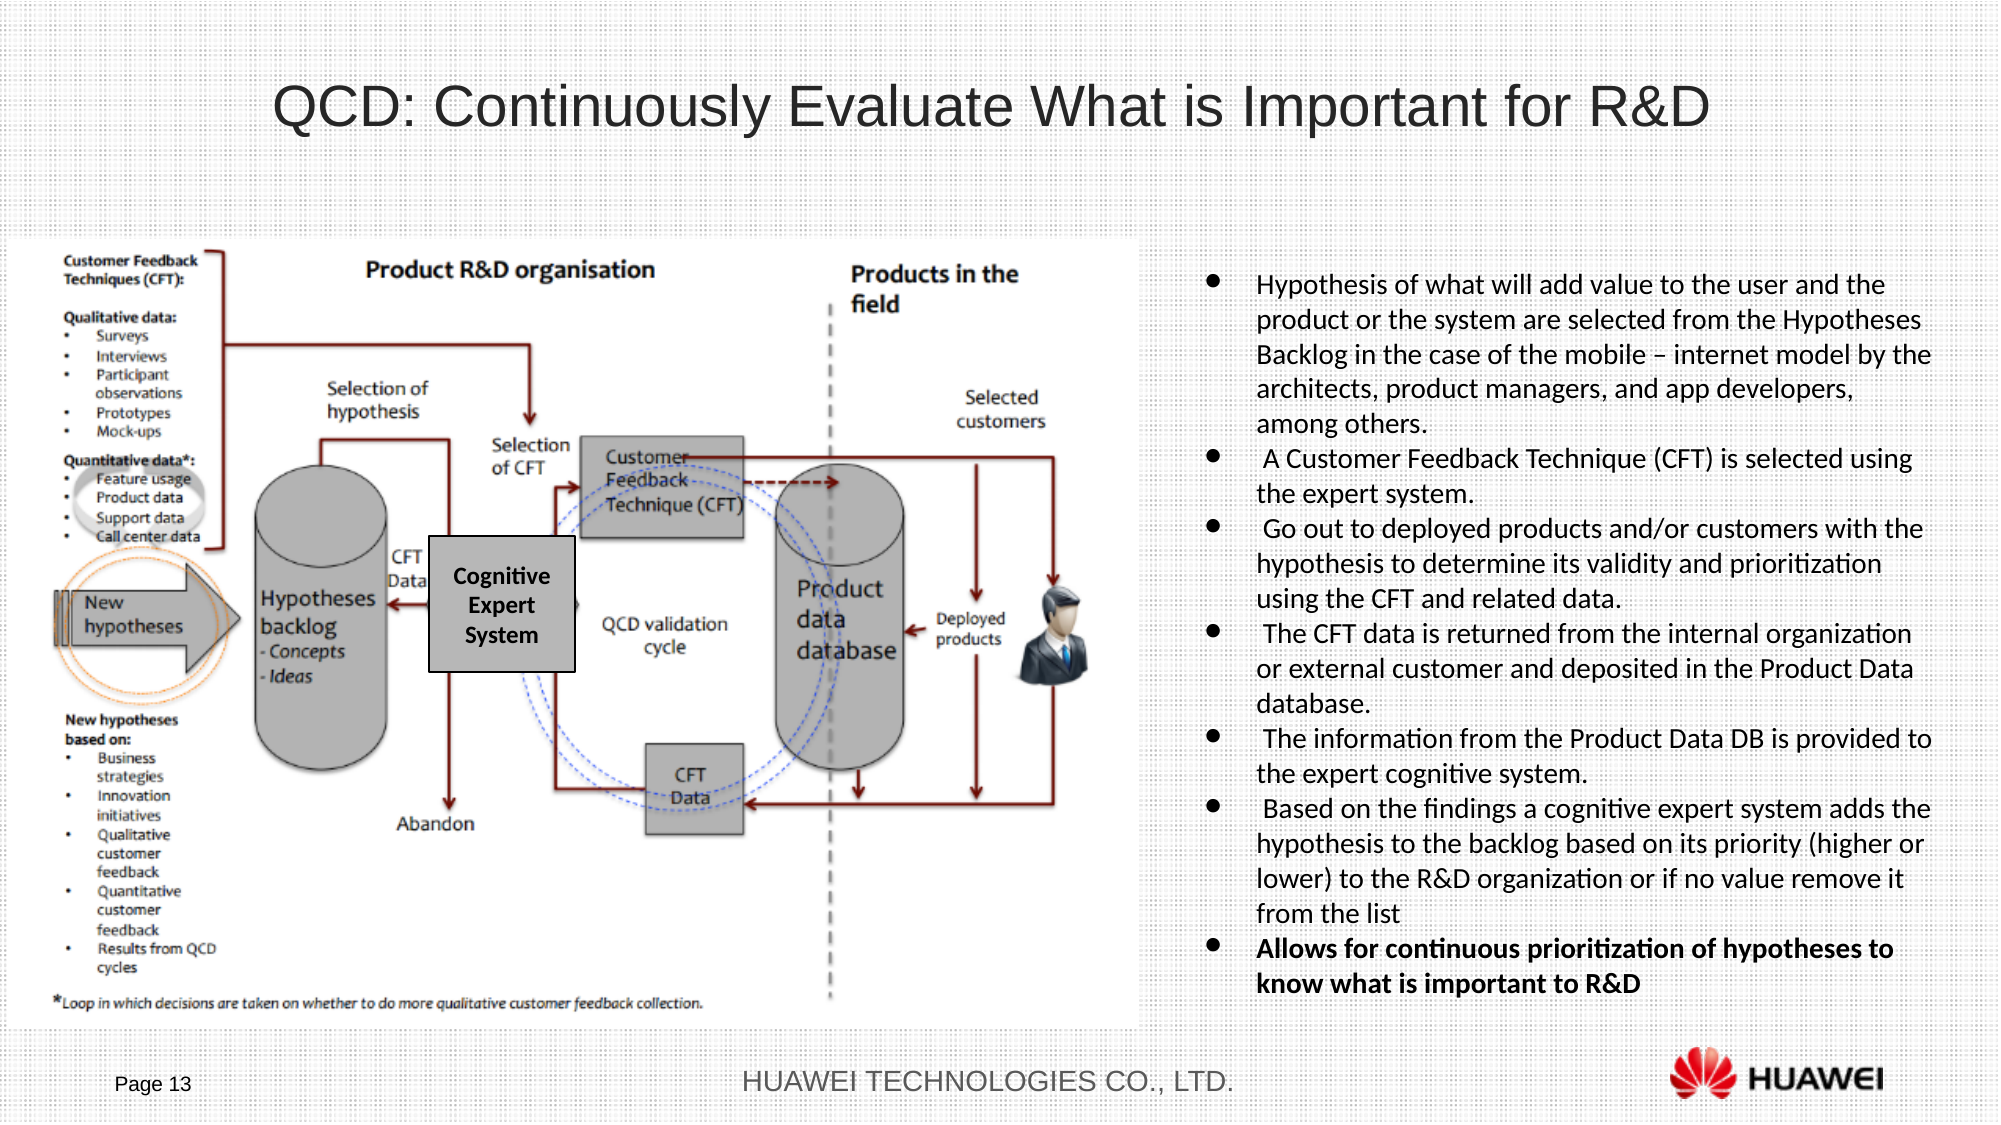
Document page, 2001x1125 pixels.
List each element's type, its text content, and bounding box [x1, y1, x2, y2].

text_box Hypothesis of what will add value to the user and the product or the system are selected from the Hypotheses Backlog in the case of the mobile – internet model by the architects, product managers, and app developers, among others. A Customer Feedback Technique (CFT) is selected using the expert system. Go out to deployed products and/or customers with the hypothesis to determine its validity and prioritization using the CFT and related data. The CFT data is returned from the internal organization or external customer and deposited in the Product Data database. The information from the Product Data DB is provided to the expert cognitive system. Based on the findings a cognitive expert system adds the hypothesis to the backlog based on its priority (higher or lower) to the R&D organization or if no value remove it from the list Allows for continuous prioritization of hypotheses to know what is important to R&D [1166, 257, 1953, 909]
text_box QCD: Continuously Evaluate What is Important for R&D [25, 62, 1960, 144]
picture [0, 1, 2001, 1125]
